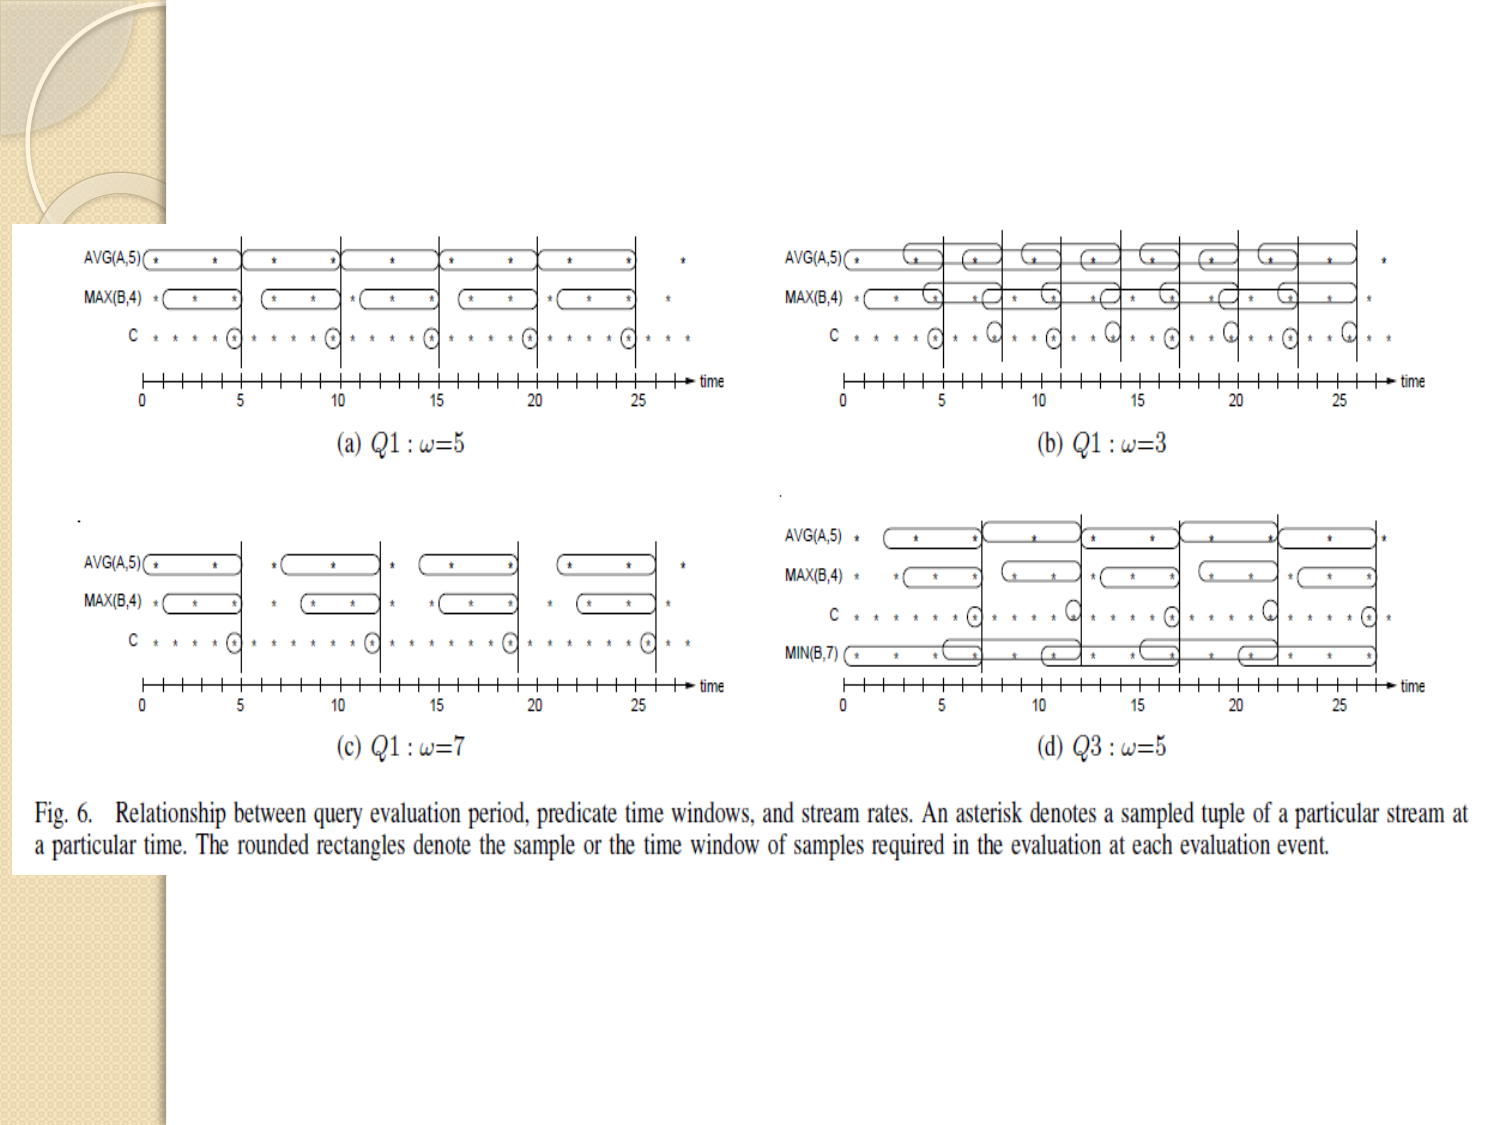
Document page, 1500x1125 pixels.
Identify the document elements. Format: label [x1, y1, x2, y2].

list [12, 224, 1476, 876]
